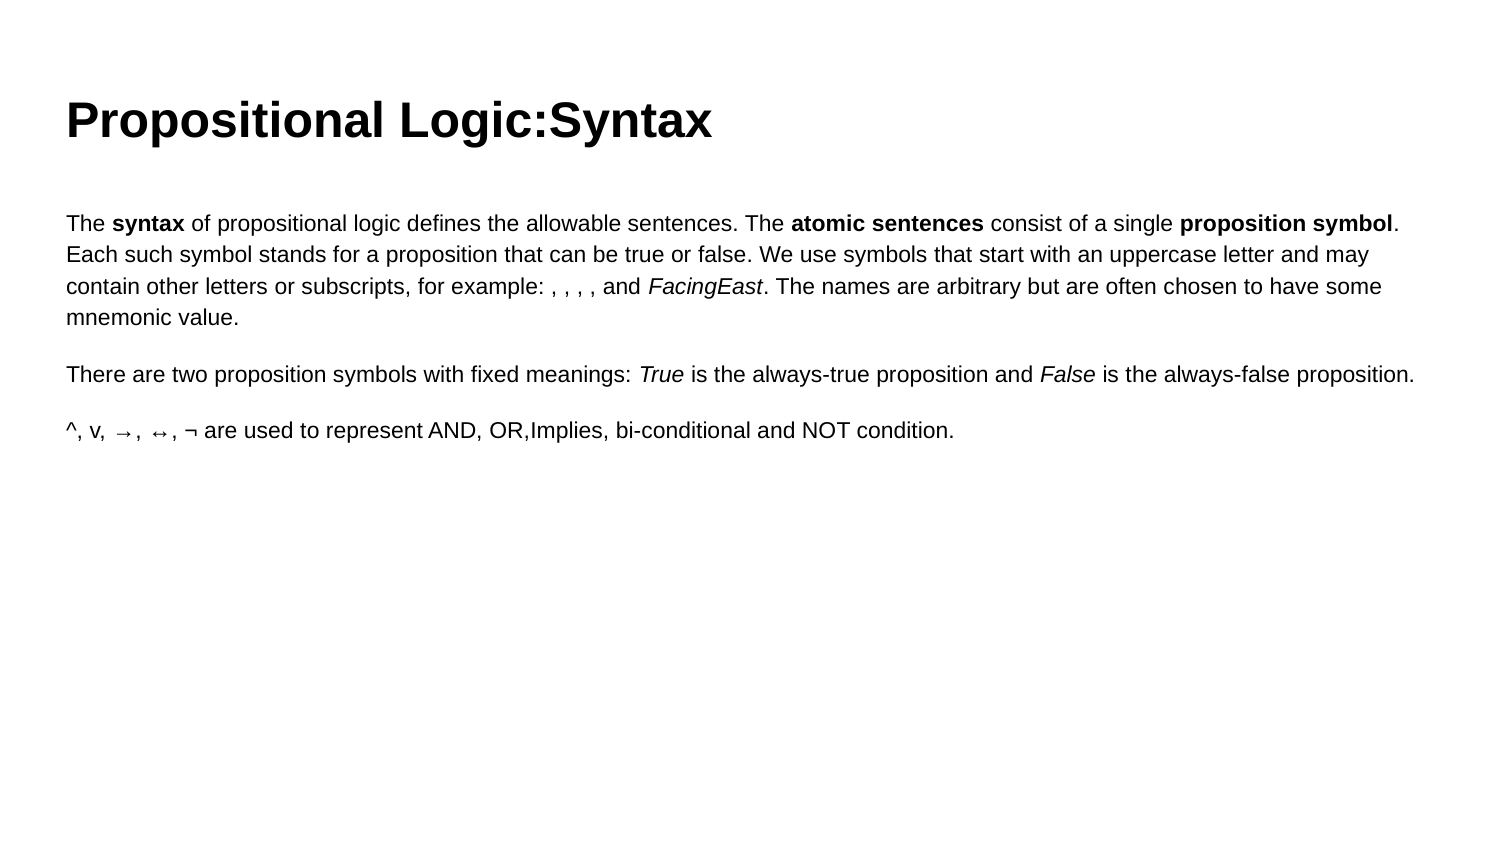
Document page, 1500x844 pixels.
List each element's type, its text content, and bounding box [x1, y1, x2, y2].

title Propositional Logic:Syntax [51, 72, 1449, 167]
list The syntax of propositional logic defines the allowable sentences. The atomic sentences consist of a single proposition symbol. Each such symbol stands for a proposition that can be true or false. We use symbols that start with an uppercase letter and may contain other letters or subscripts, for example: , , , , and FacingEast. The names are arbitrary but are often chosen to have some mnemonic value. There are two proposition symbols with fixed meanings: True is the always-true proposition and False is the always-false proposition. ^, v, →, ↔, ¬ are used to represent AND, OR,Implies, bi-conditional and NOT condition. [51, 189, 1449, 750]
